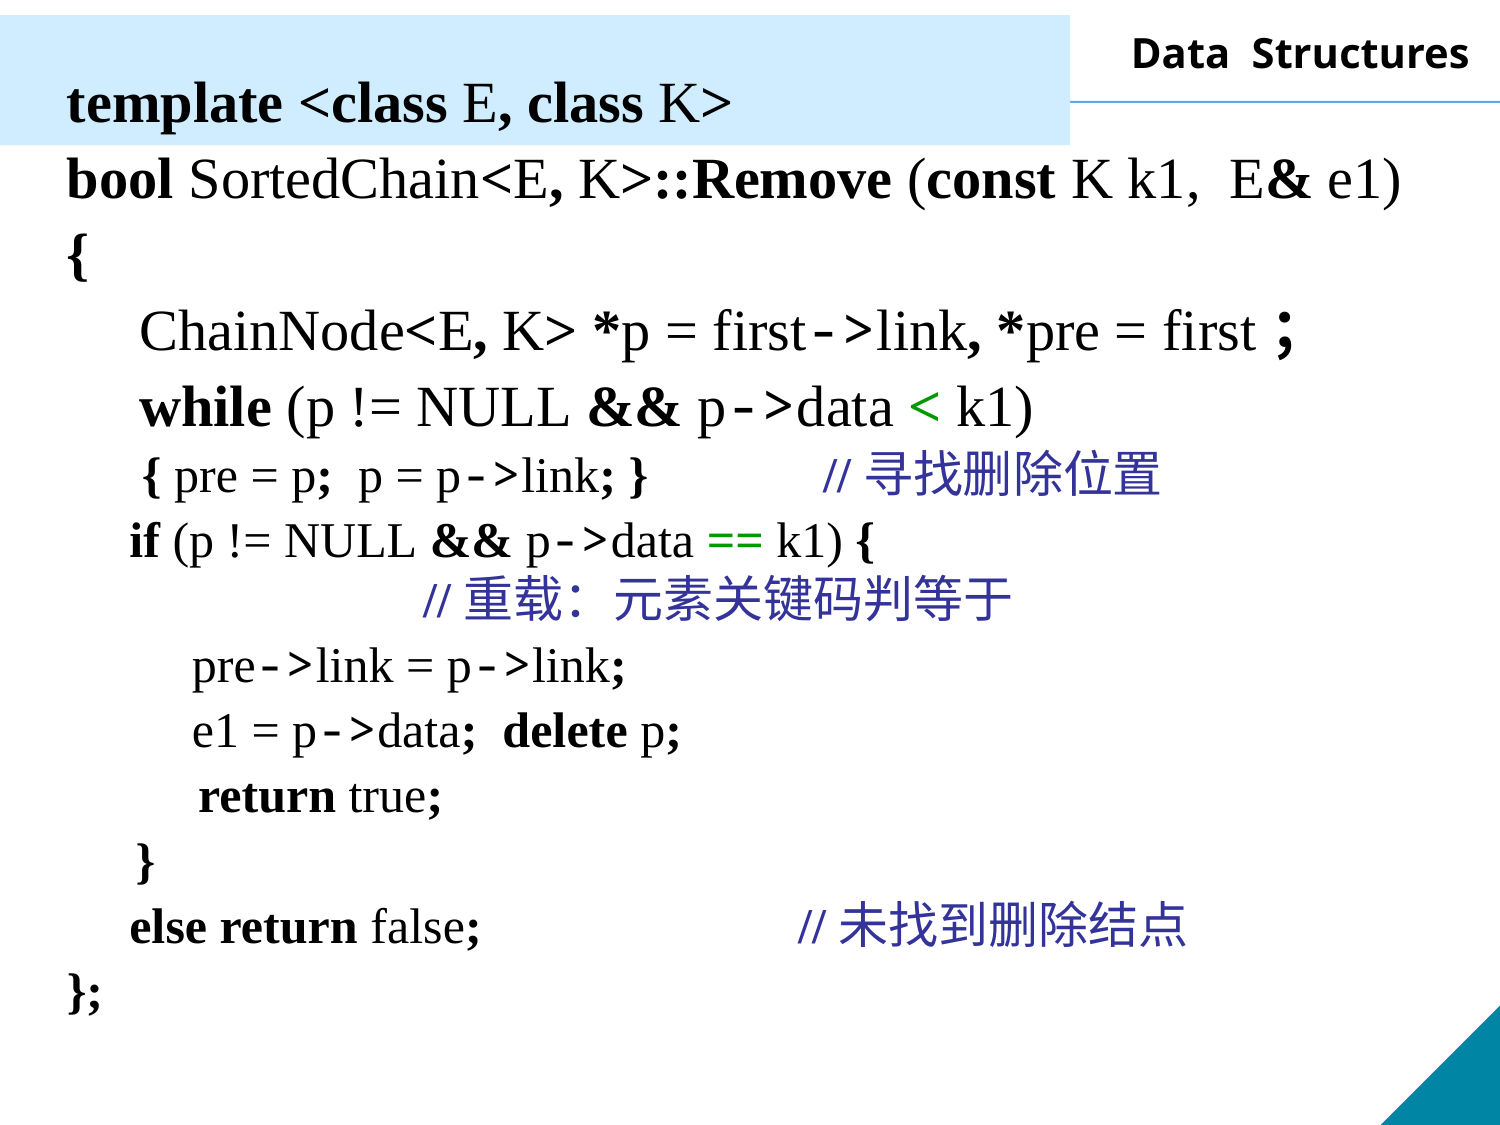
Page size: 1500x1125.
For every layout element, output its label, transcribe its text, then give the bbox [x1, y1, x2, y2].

list template <class E, class K> bool SortedChain<E, K>::Remove (const K k1, E& e1) { ChainNode<E, K> *p = first->link, *pre = first； while (p != NULL && p->data < k1) { pre = p; p = p->link; } //寻找删除位置 if (p != NULL && p->data == k1) { //重载：元素关键码判等于 pre->link = p->link; e1 = p->data; delete p; return true; } else return false; //未找到删除结点 }; [51, 57, 1448, 991]
